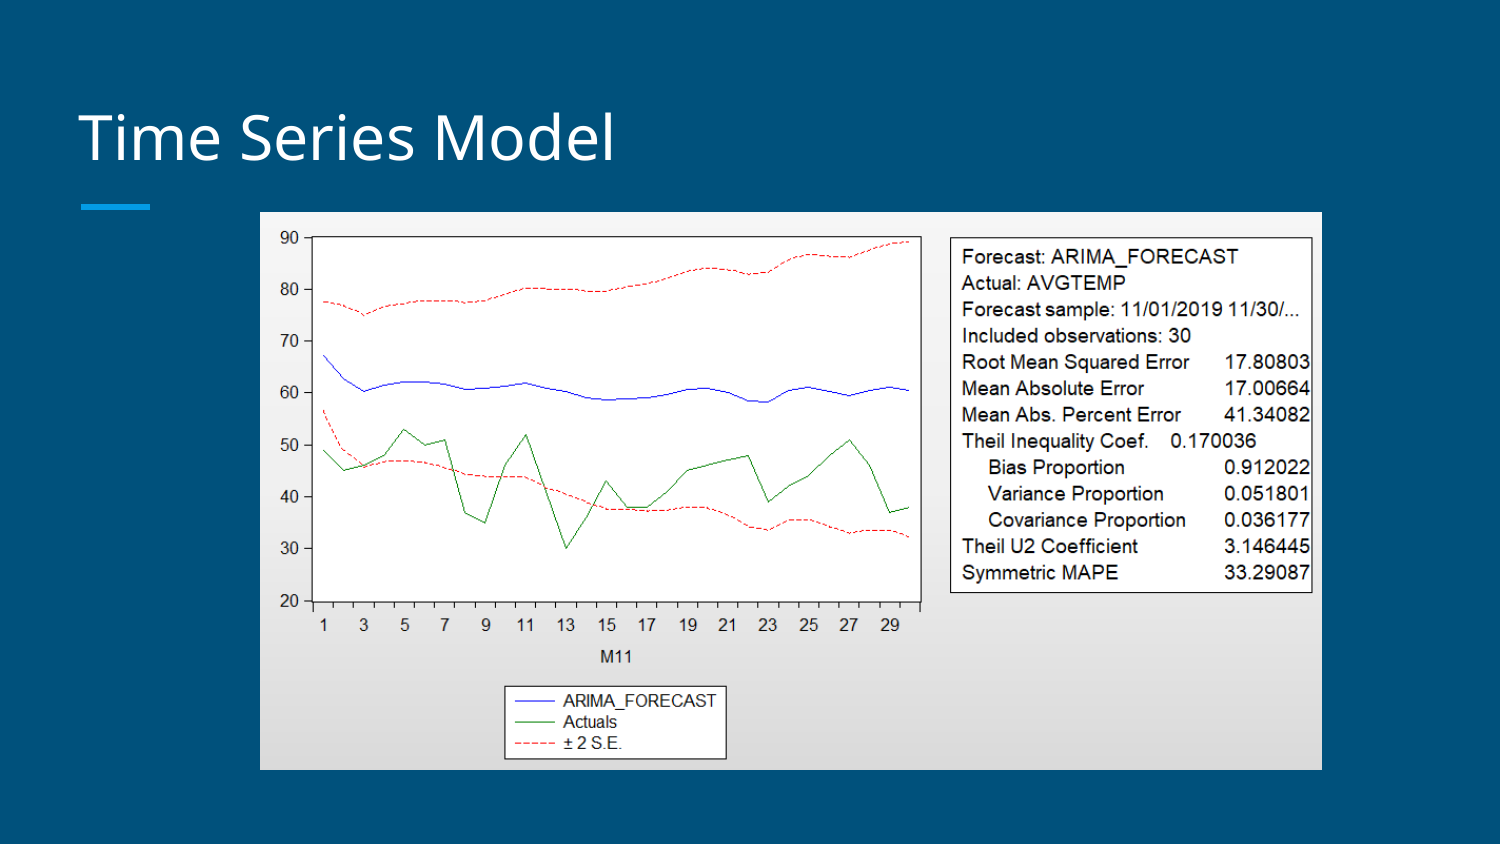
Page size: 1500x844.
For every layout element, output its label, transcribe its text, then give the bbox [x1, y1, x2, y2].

title Time Series Model [63, 75, 1437, 188]
picture [261, 213, 1321, 769]
